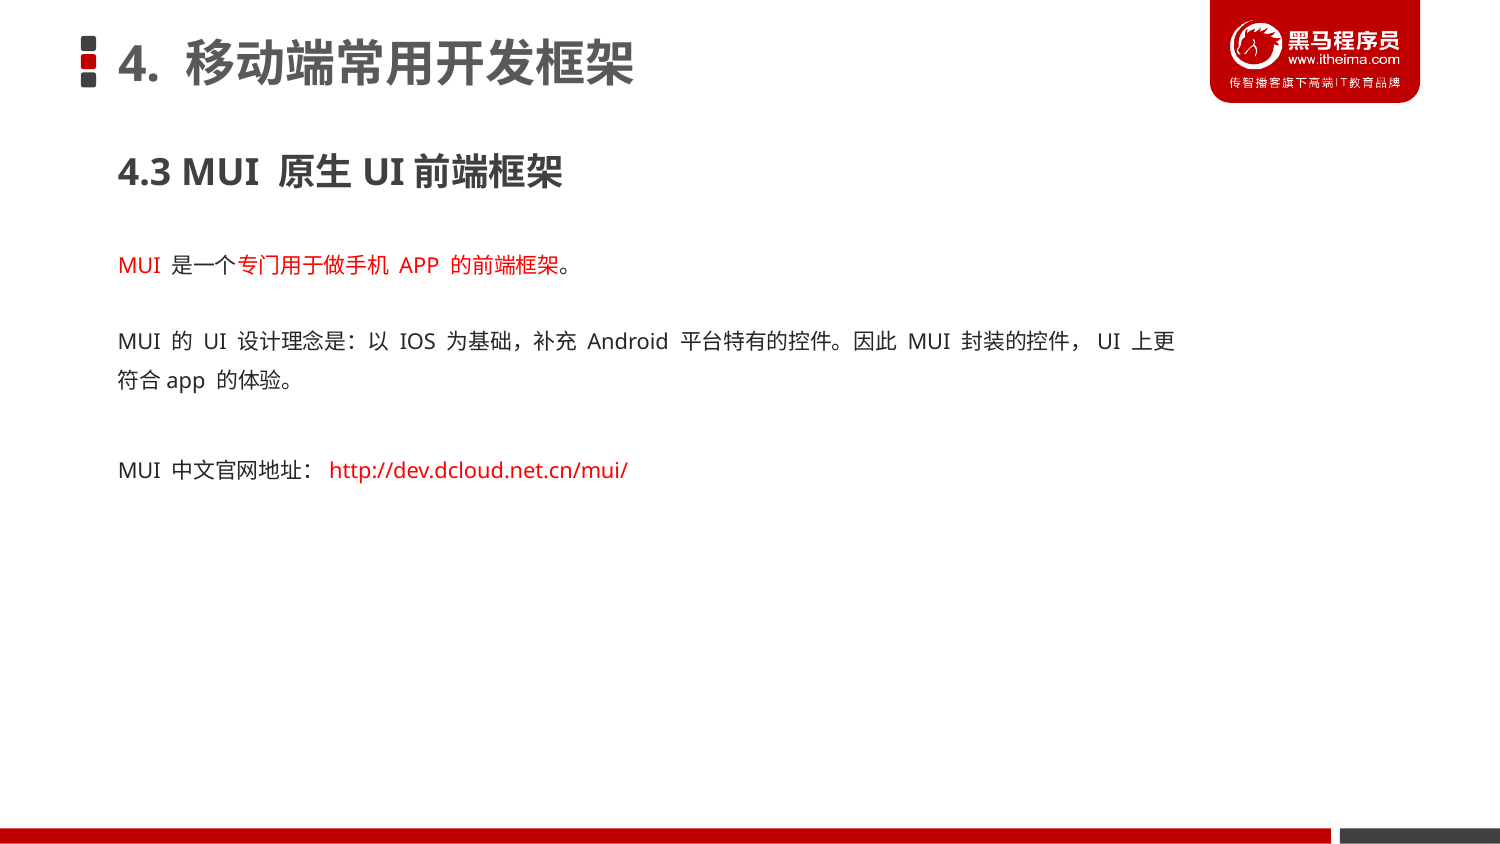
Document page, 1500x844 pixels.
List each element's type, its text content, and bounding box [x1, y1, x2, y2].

picture [1211, 11, 1419, 97]
text_box MUI 中文官网地址：http://dev.dcloud.net.cn/mui/ [103, 436, 1209, 505]
list 4.3 MUI 原生UI前端框架 [103, 145, 1173, 235]
text_box MUI 的 UI 设计理念是：以 IOS 为基础，补充 Android 平台特有的控件。因此 MUI 封装的控件，UI 上更符合app 的体验。 [102, 307, 1209, 424]
text_box MUI 是一个专门用于做手机 APP 的前端框架。 [103, 231, 1209, 295]
title 4. 移动端常用开发框架 [103, 0, 1209, 130]
